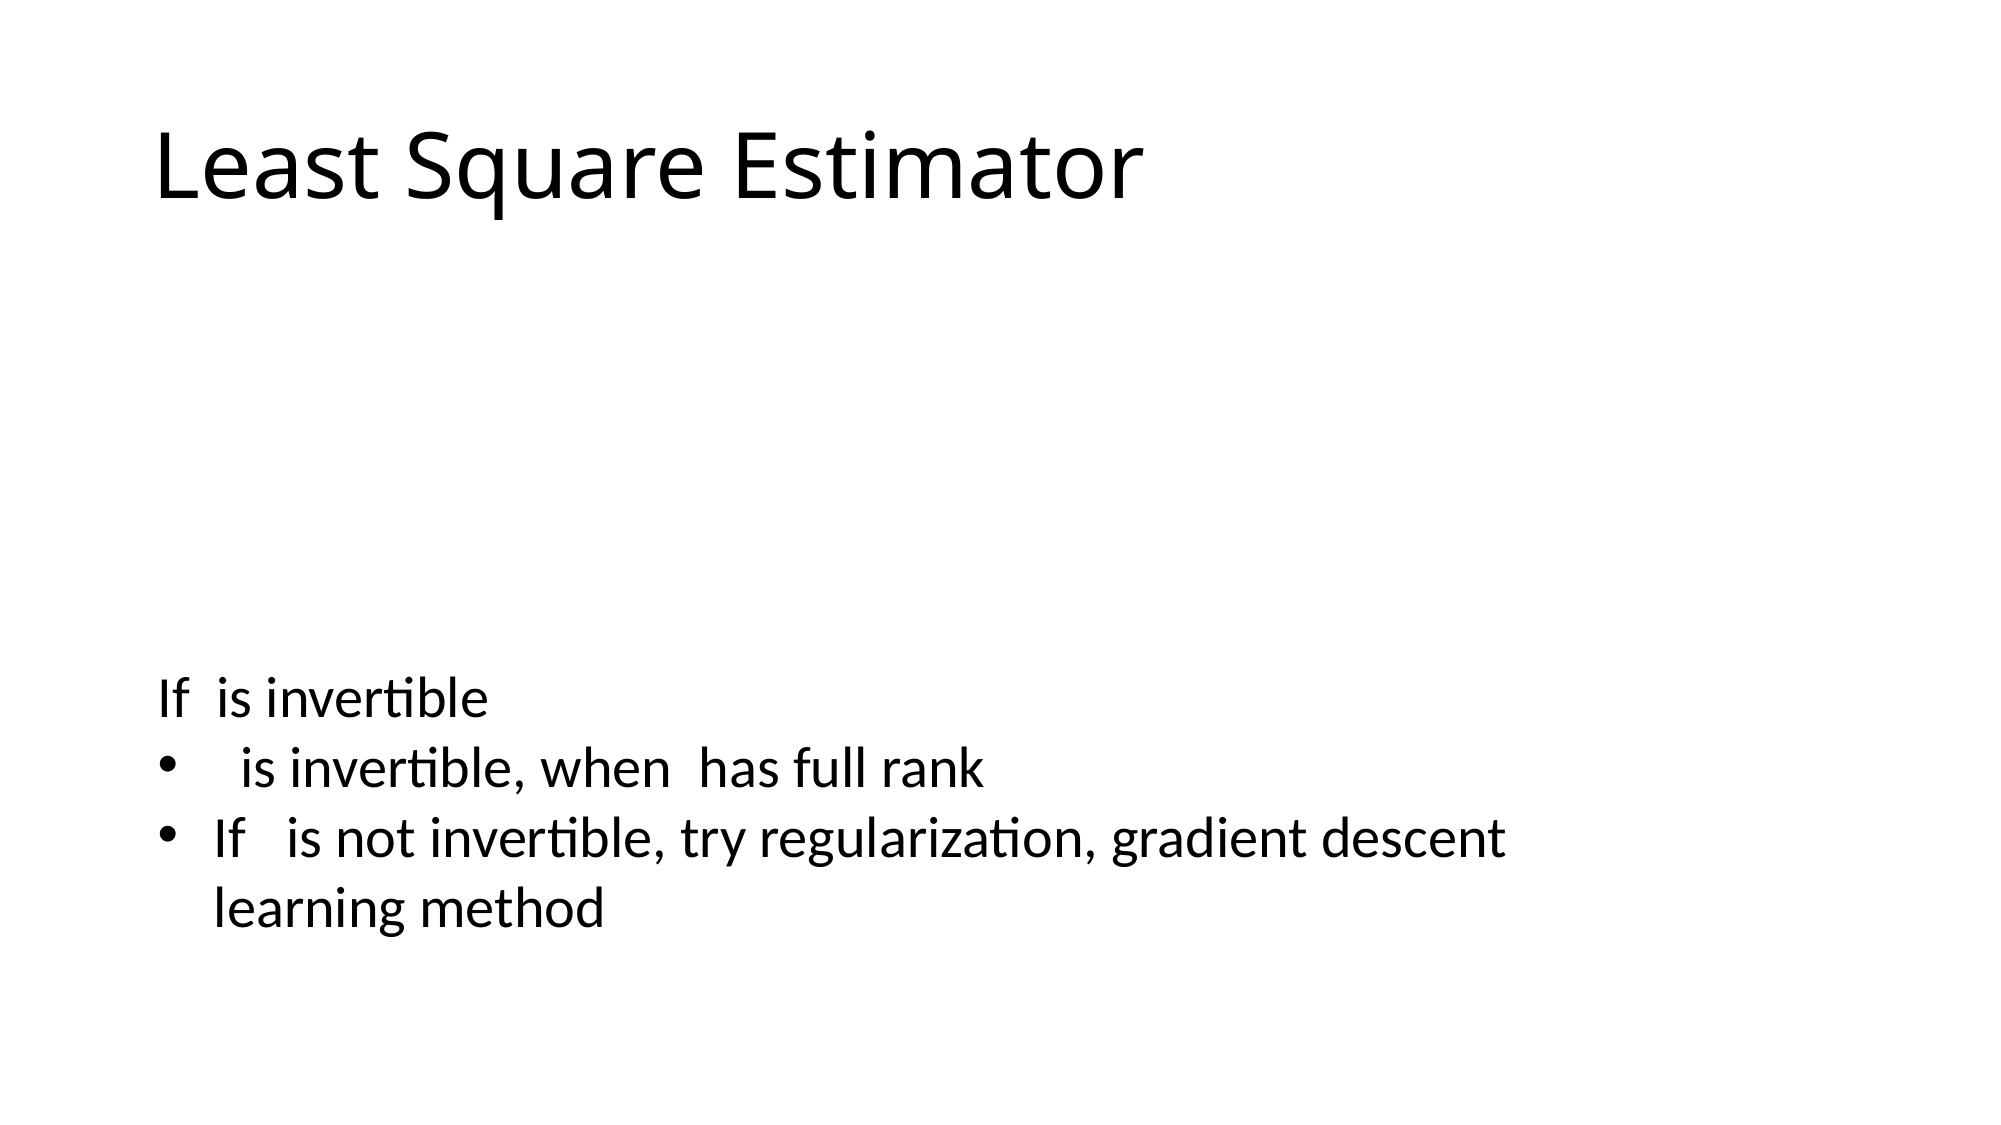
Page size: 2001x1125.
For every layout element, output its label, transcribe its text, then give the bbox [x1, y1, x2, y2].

title Least Square Estimator [137, 59, 1863, 278]
